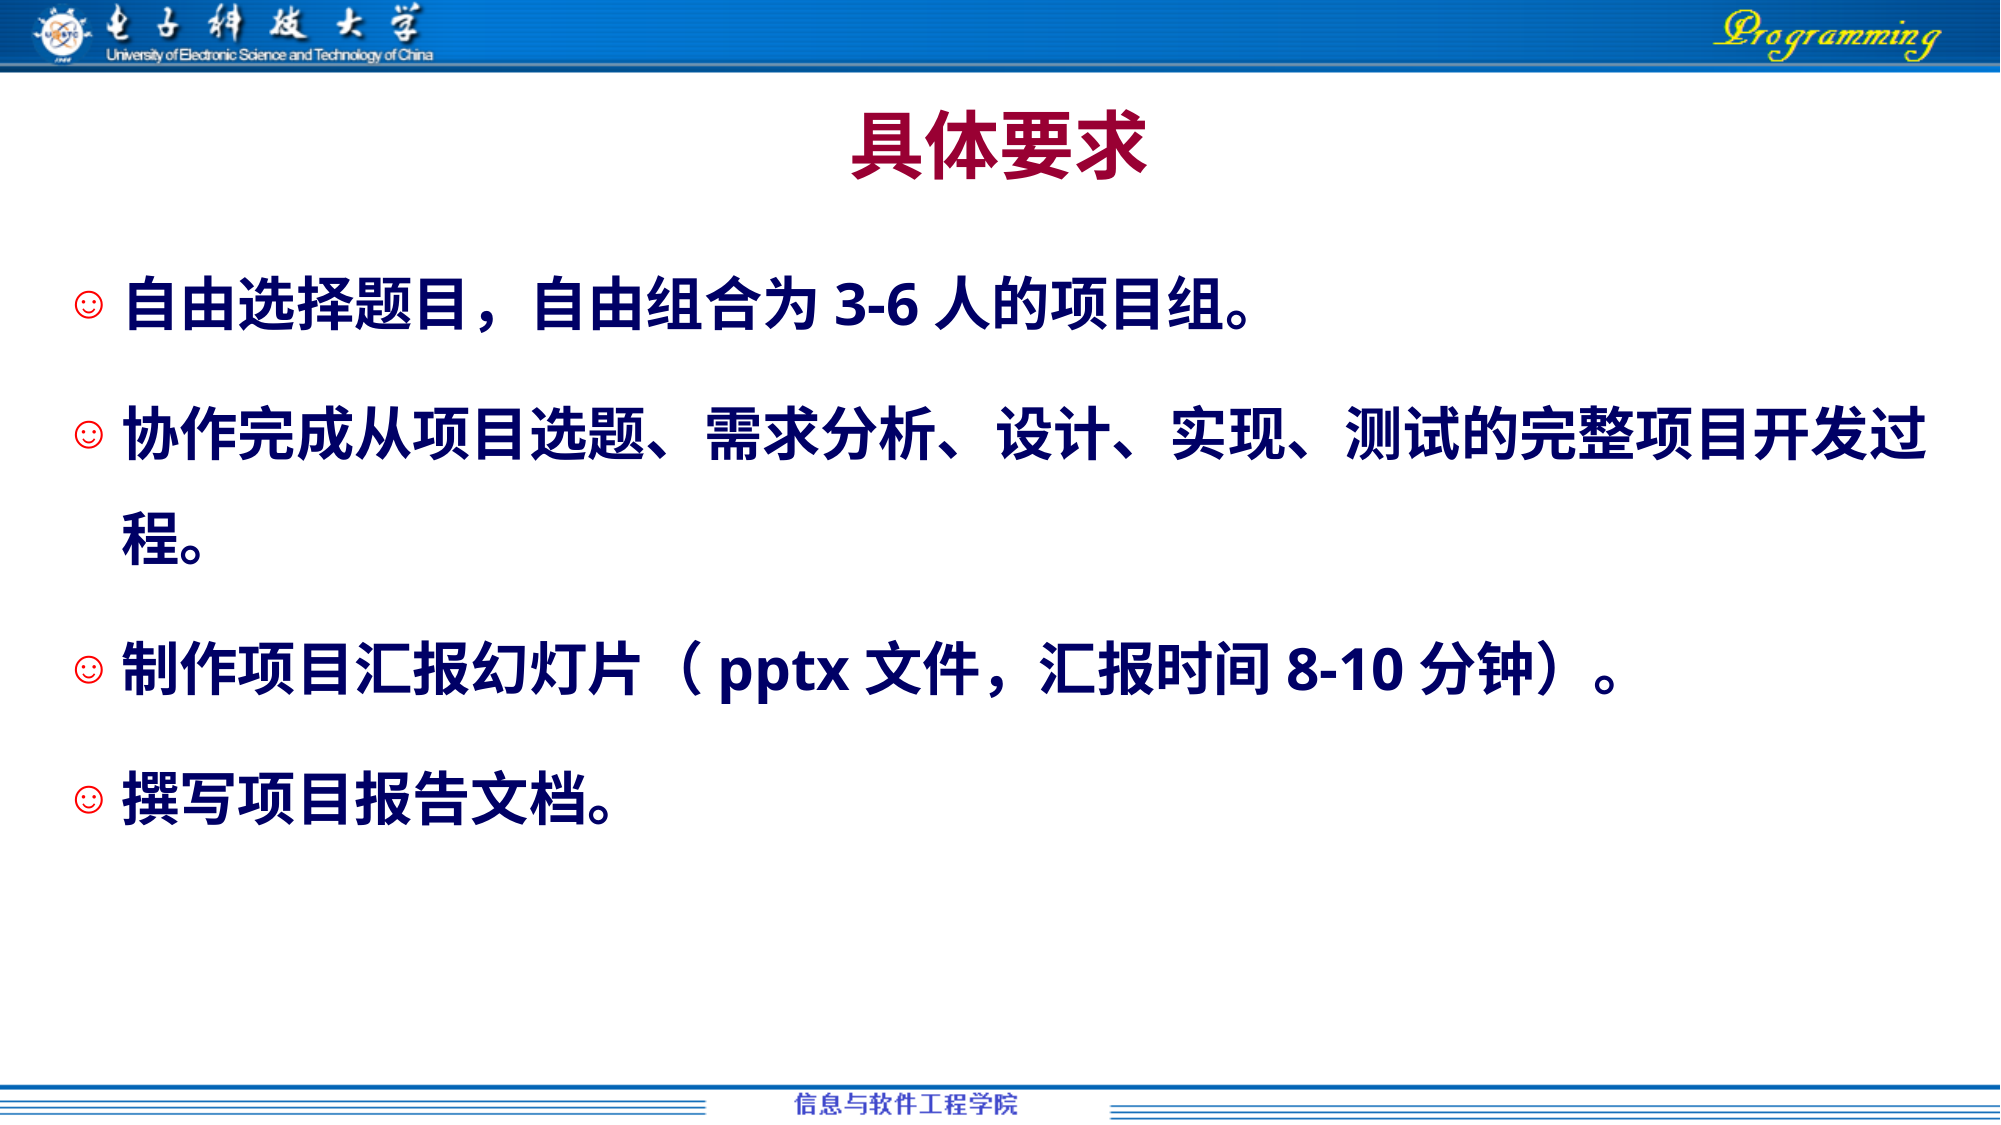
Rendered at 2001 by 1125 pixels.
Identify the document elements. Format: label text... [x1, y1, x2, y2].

picture [0, 0, 2000, 1125]
title 具体要求 [150, 87, 1850, 200]
list 自由选择题目，自由组合为3-6人的项目组。 协作完成从项目选题、需求分析、设计、实现、测试的完整项目开发过程。 制作项目汇报幻灯片（pptx文件，汇报时间8-10分钟）。 撰写项目报告文档。 [50, 224, 1950, 1075]
